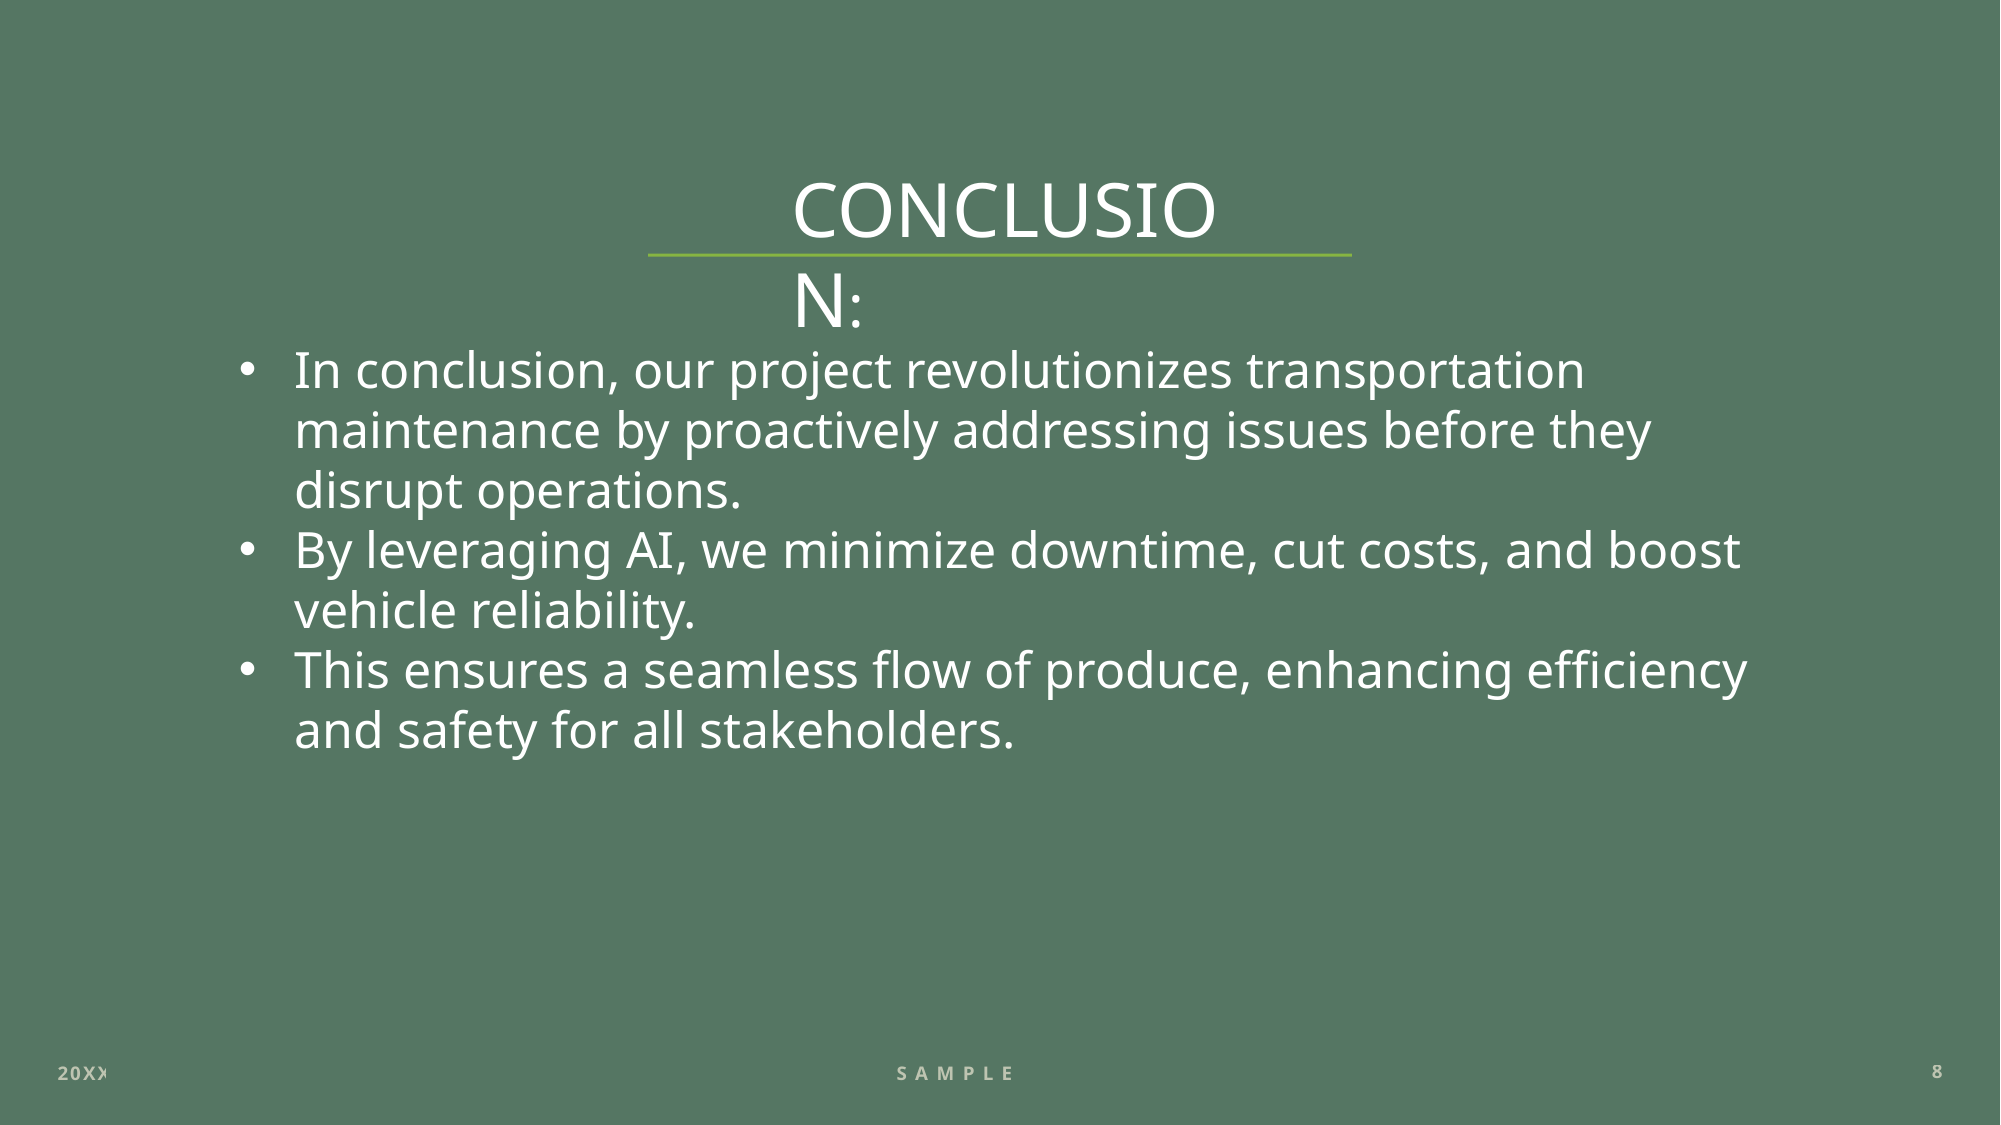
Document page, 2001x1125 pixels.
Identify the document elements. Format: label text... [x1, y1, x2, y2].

footer Sample Text [587, 1042, 1413, 1103]
text_box CONCLUSION: [776, 154, 1238, 331]
slide_number 8 [1725, 1042, 1958, 1103]
slide_number 20XX [42, 1042, 587, 1103]
text_box In conclusion, our project revolutionizes transportation maintenance by proactively addressing issues before they disrupt operations. By leveraging AI, we minimize downtime, cut costs, and boost vehicle reliability. This ensures a seamless flow of produce, enhancing efficiency and safety for all stakeholders. [224, 331, 1776, 766]
